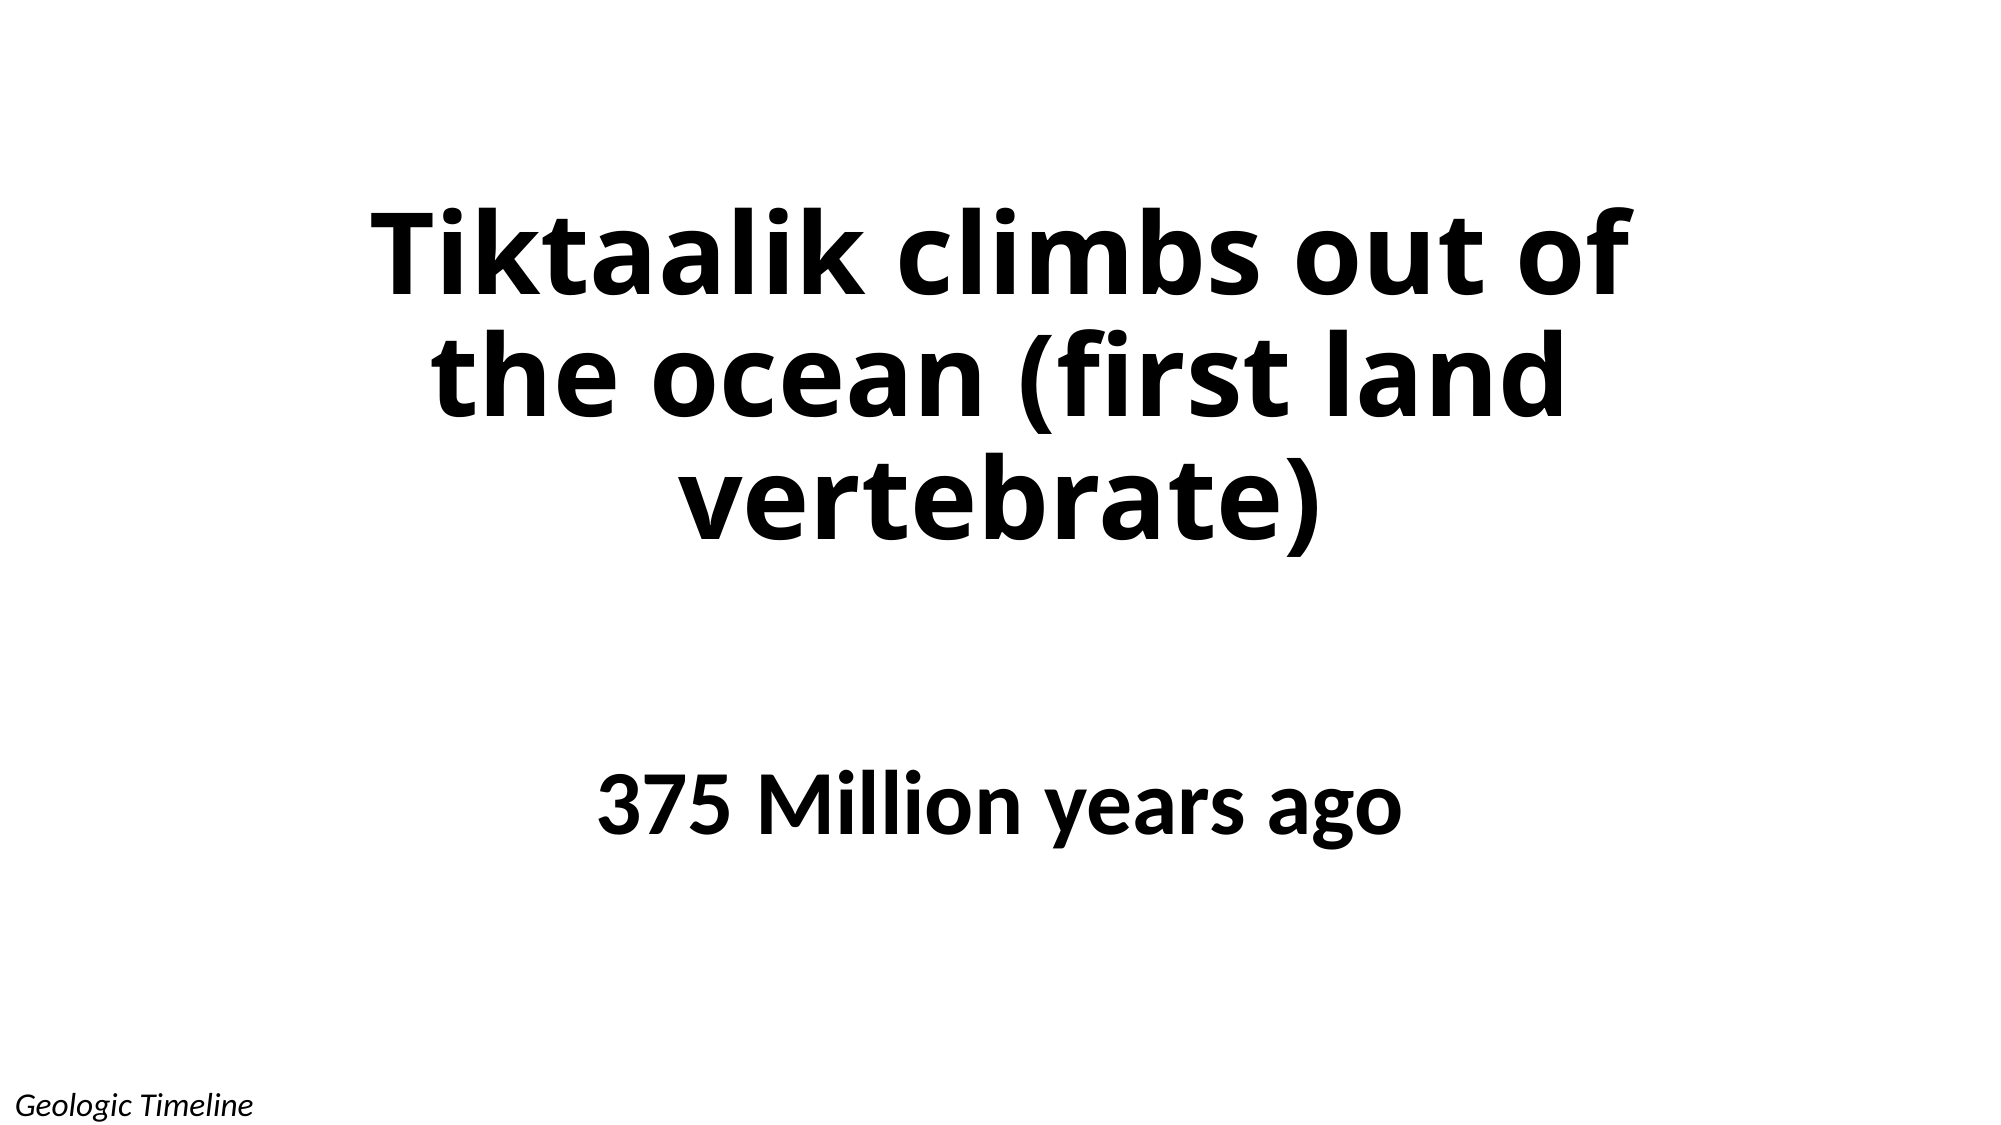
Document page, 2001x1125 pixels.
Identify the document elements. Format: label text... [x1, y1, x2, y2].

subtitle 375 Million years ago [249, 590, 1750, 863]
text_box Geologic Timeline [0, 1075, 1080, 1125]
title Tiktaalik climbs out of the ocean (first land vertebrate) [249, 184, 1750, 576]
